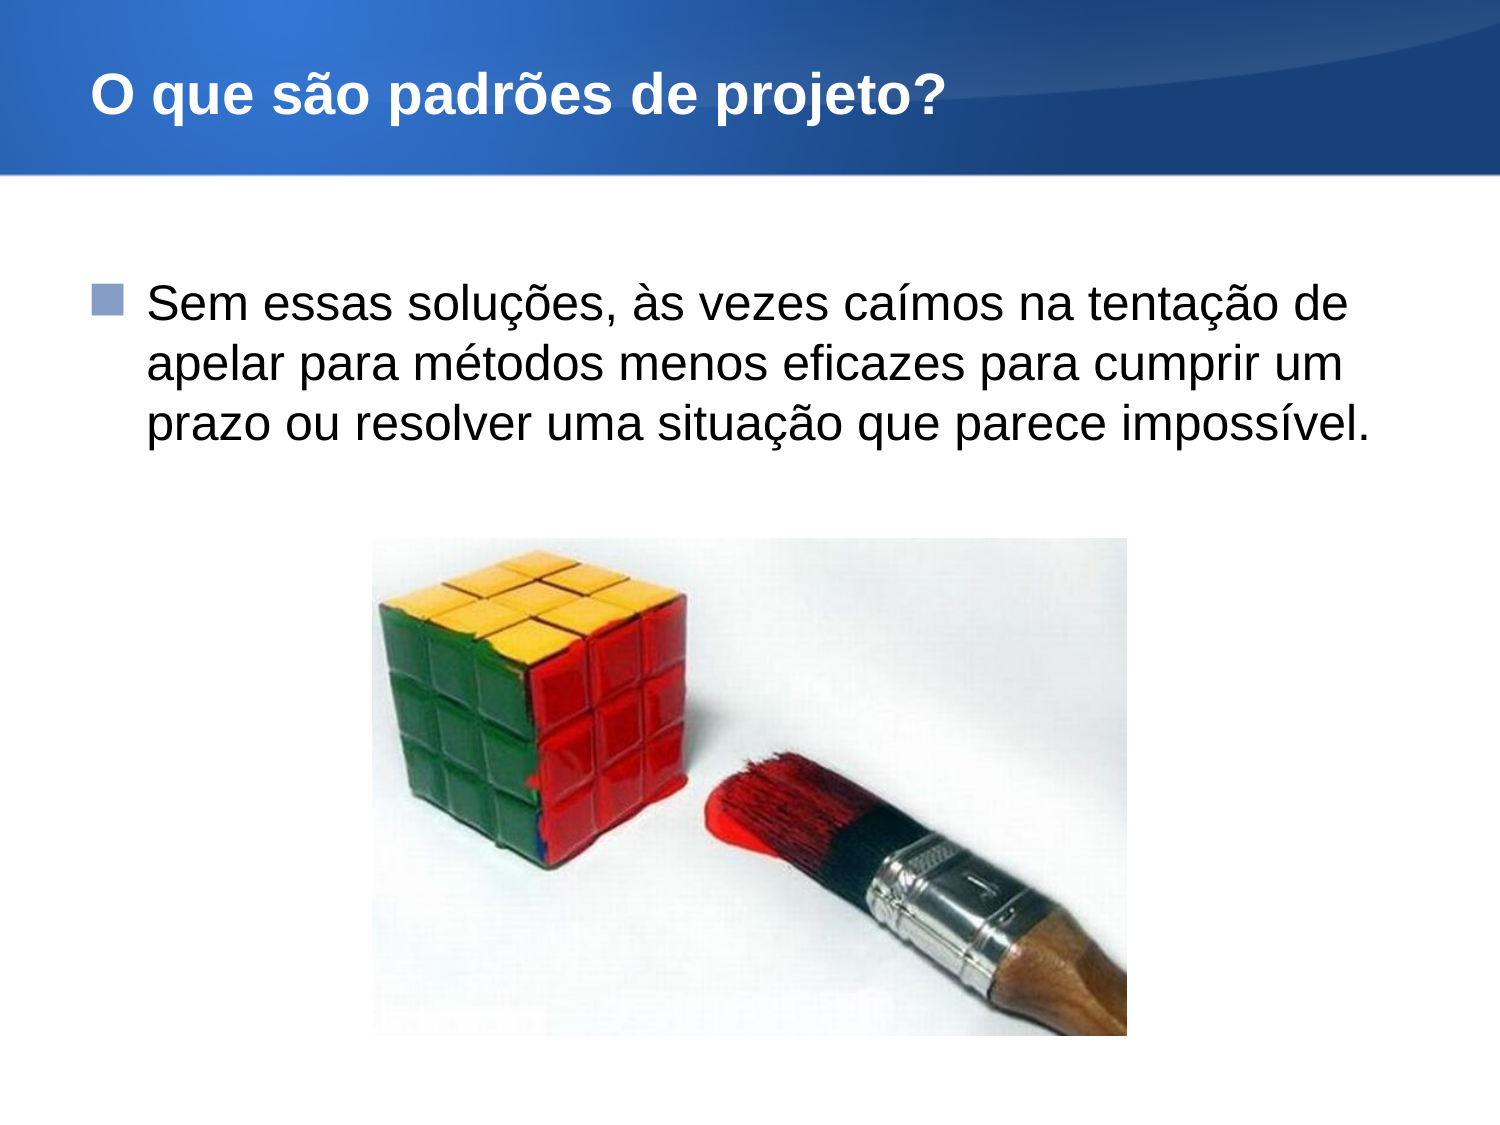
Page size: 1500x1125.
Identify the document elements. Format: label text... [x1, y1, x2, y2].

picture [0, 0, 1500, 1125]
title O que são padrões de projeto? [74, 32, 1426, 150]
list Sem essas soluções, às vezes caímos na tentação de apelar para métodos menos eficazes para cumprir um prazo ou resolver uma situação que parece impossível. [74, 262, 1426, 1006]
